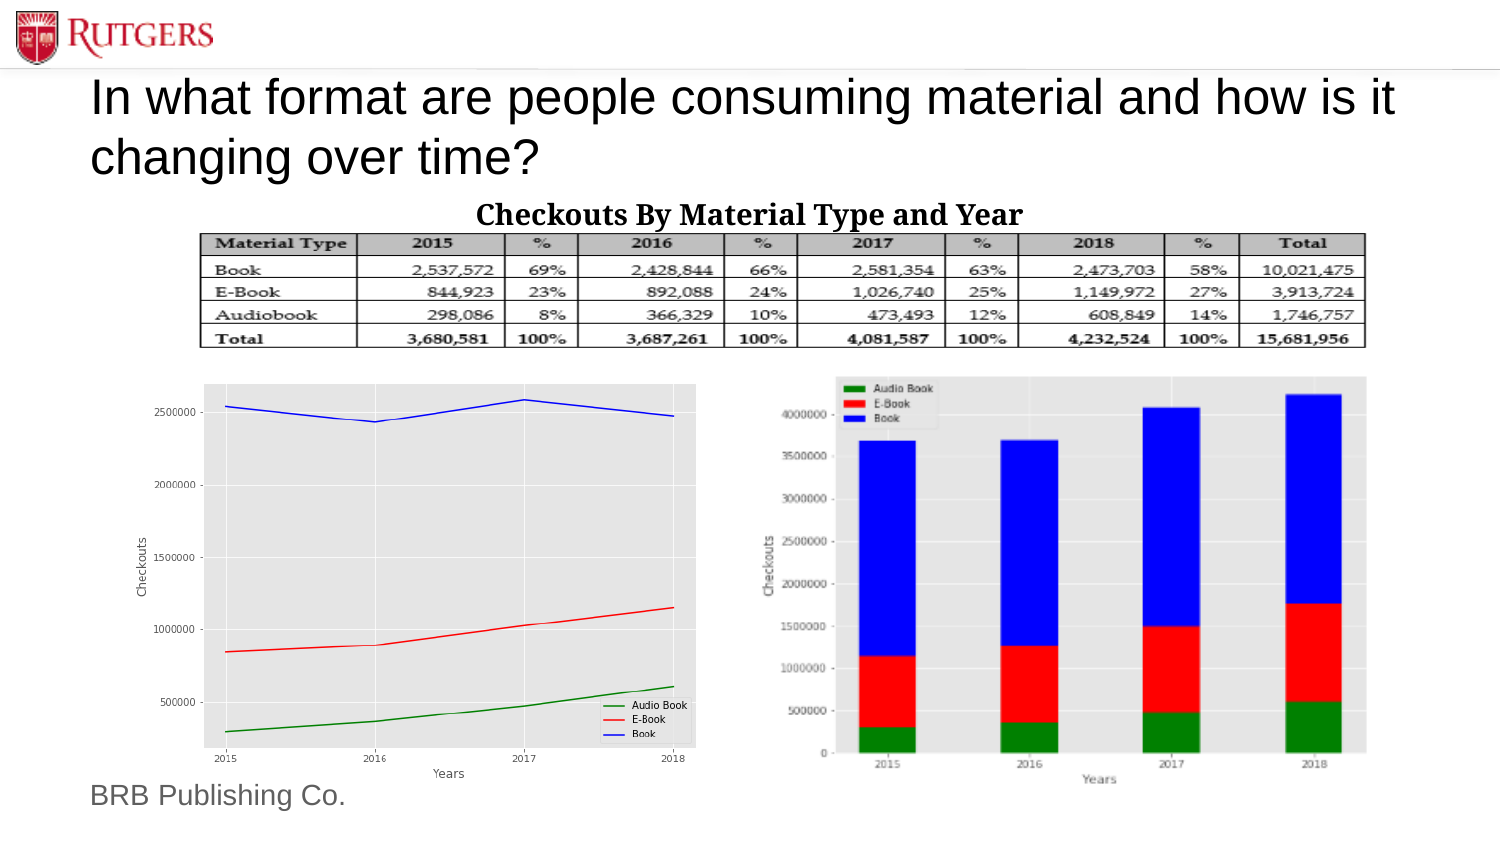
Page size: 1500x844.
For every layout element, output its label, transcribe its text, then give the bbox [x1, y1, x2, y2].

text_box Checkouts By Material Type and Year [118, 196, 1382, 231]
title In what format are people consuming material and how is it changing over time? [75, 75, 1425, 175]
picture [16, 11, 213, 65]
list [194, 230, 1373, 352]
picture [124, 369, 1392, 788]
